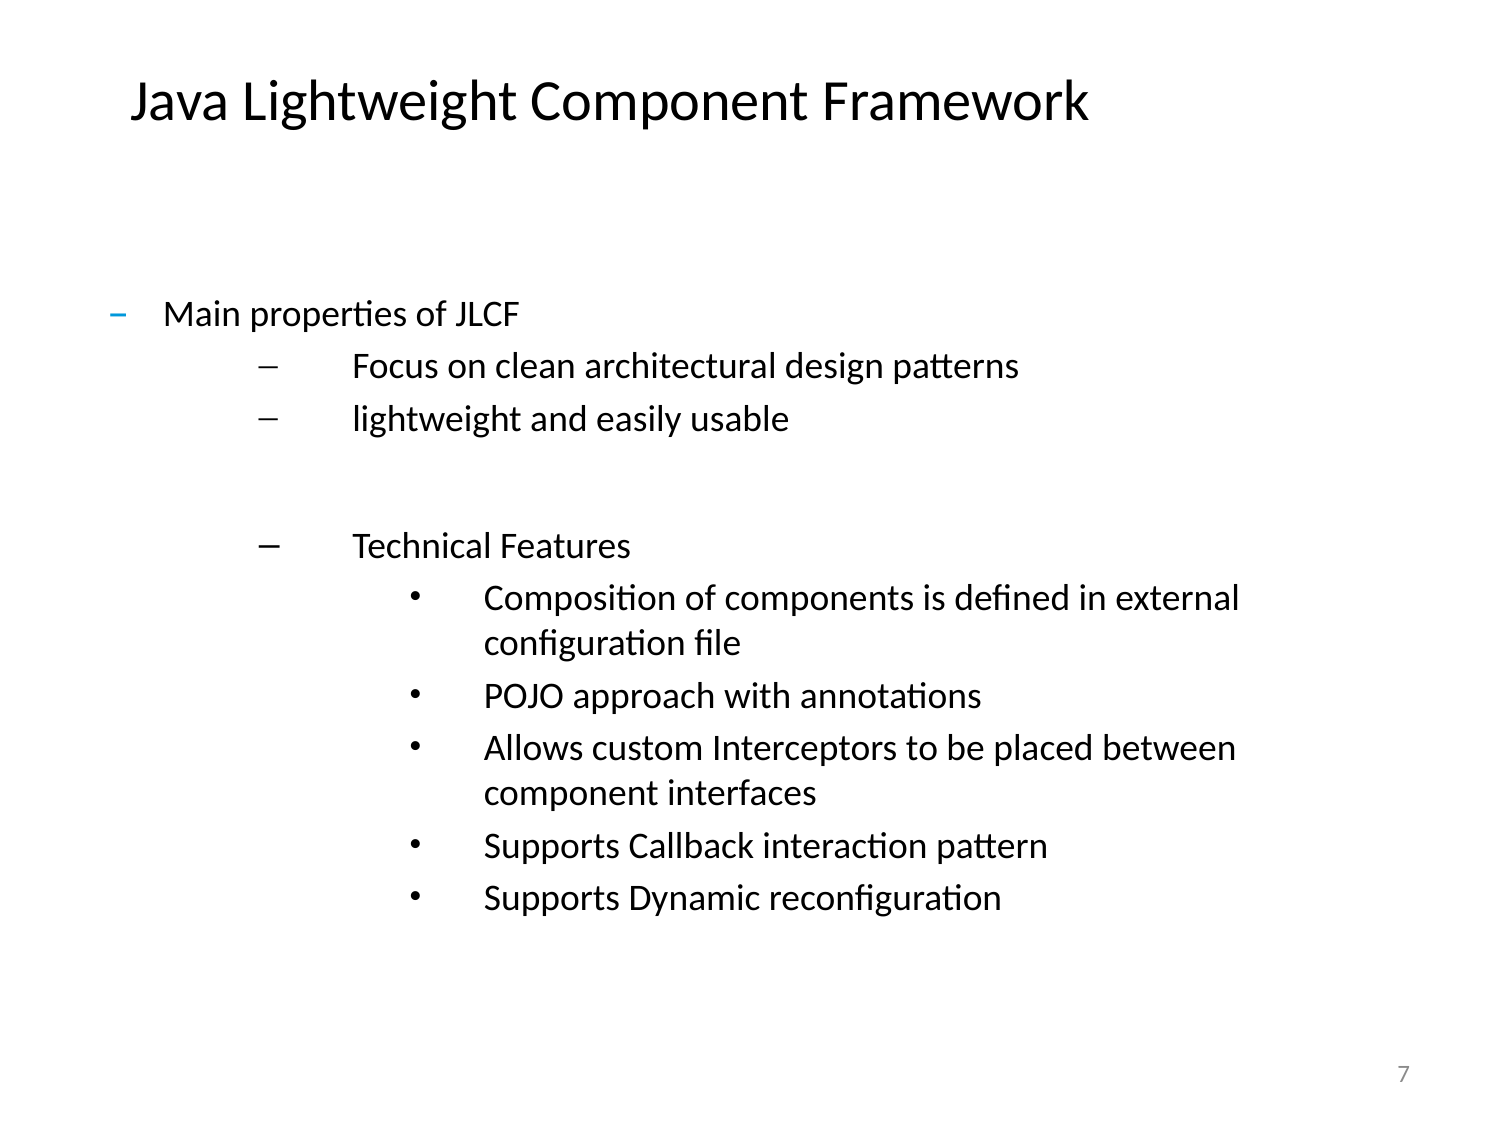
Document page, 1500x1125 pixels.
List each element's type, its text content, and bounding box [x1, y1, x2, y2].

slide_number 7 [1074, 1042, 1425, 1103]
title Java Lightweight Component Framework [102, 19, 1120, 176]
list Main properties of JLCF Focus on clean architectural design patterns lightweight and easily usable Technical Features Composition of components is defined in external configuration file POJO approach with annotations Allows custom Interceptors to be placed between component interfaces Supports Callback interaction pattern Supports Dynamic reconfiguration [93, 281, 1367, 1080]
